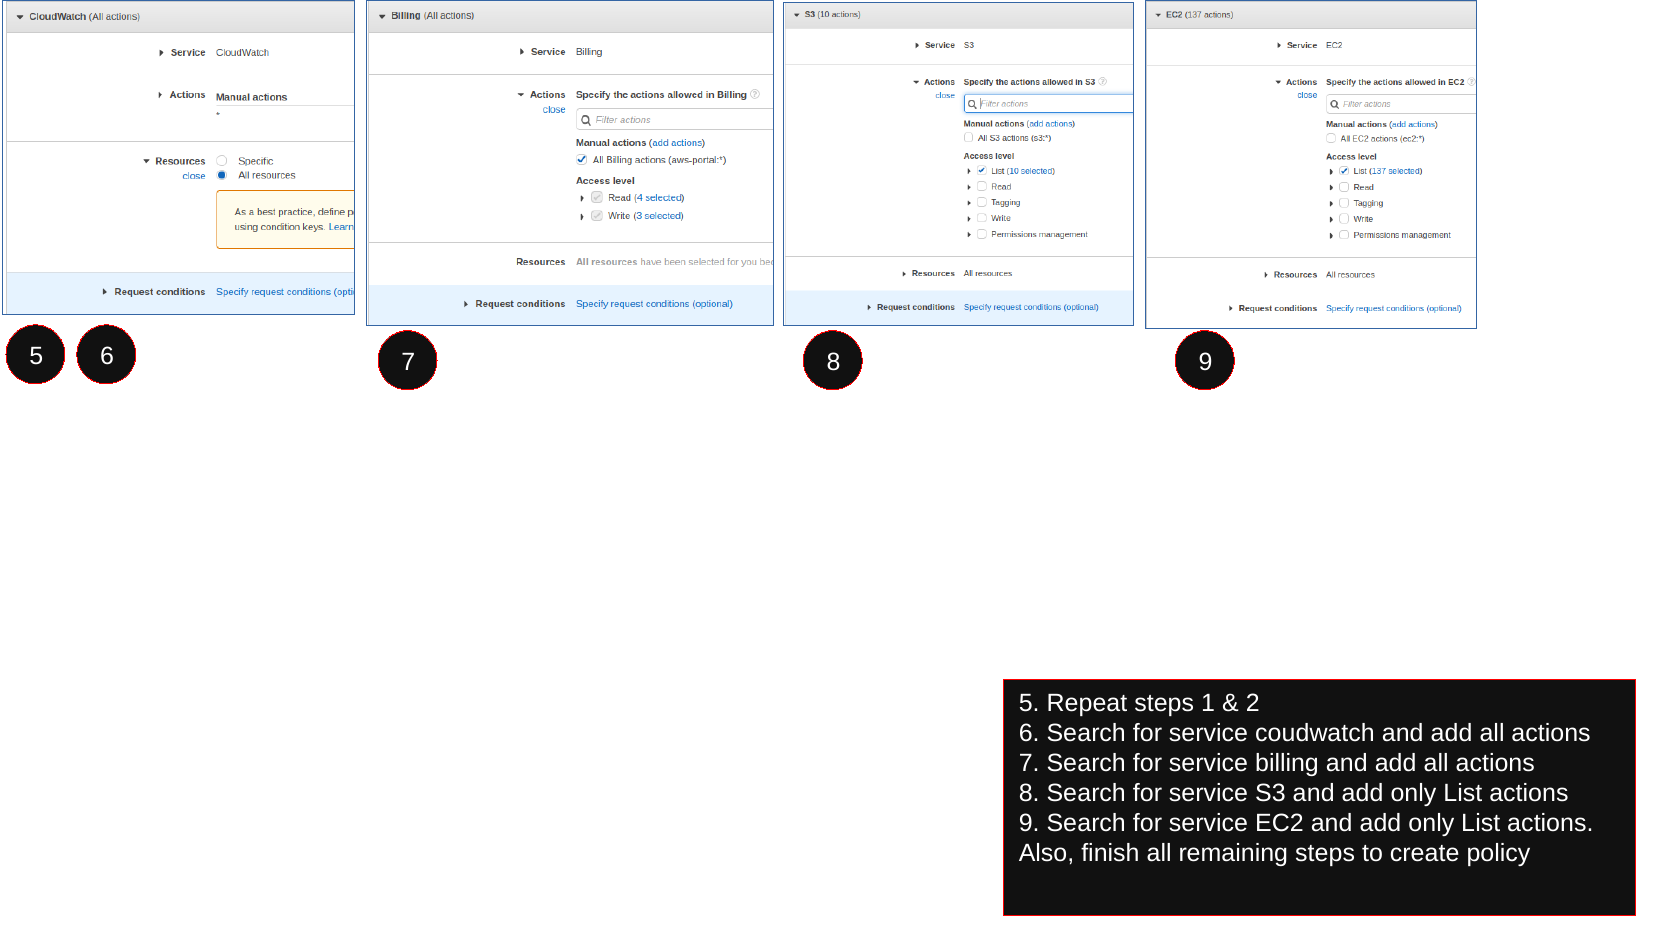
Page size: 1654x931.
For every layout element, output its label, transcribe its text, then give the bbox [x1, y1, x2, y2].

text_box 5 [5, 324, 65, 384]
picture [2, 0, 355, 315]
picture [365, 0, 774, 326]
picture [1145, 0, 1477, 329]
text_box 9 [1175, 338, 1235, 390]
text_box 5. Repeat steps 1 & 2 6. Search for service coudwatch and add all actions 7. Search for service billing and add all actions 8. Search for service S3 and add only List actions 9. Search for service EC2 and add only List actions. Also, finish all remaining steps to create policy [1003, 679, 1636, 916]
text_box 7 [378, 335, 438, 390]
text_box 8 [803, 334, 863, 390]
text_box 6 [76, 324, 136, 384]
picture [783, 2, 1135, 326]
